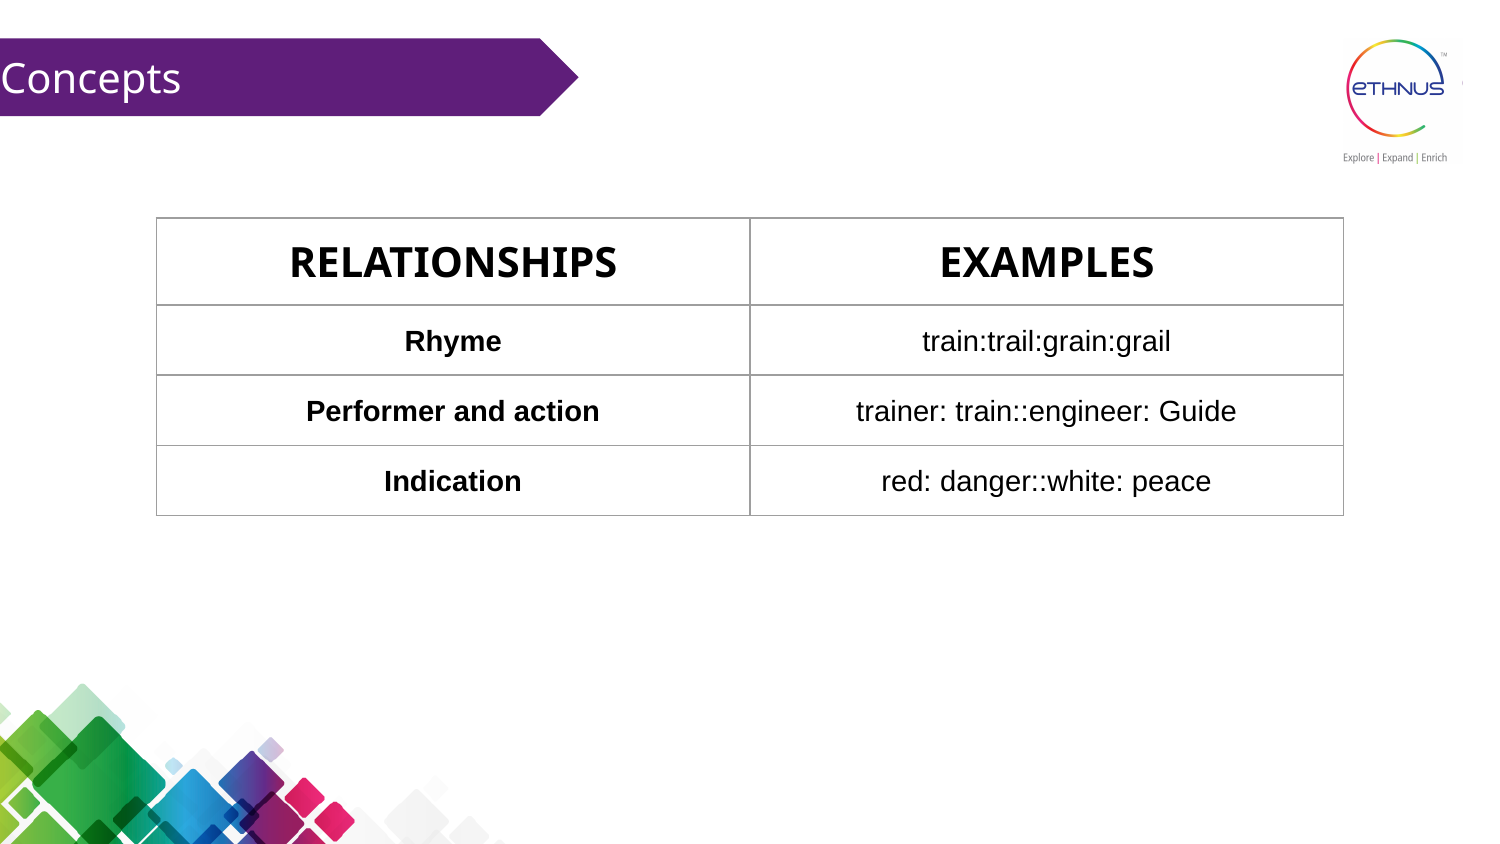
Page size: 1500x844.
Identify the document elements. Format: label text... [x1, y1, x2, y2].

table_cell Performer and action [157, 376, 749, 445]
picture [1343, 38, 1463, 165]
text_box Concepts [0, 38, 732, 117]
table_cell red: danger::white: peace [751, 446, 1343, 515]
table_header RELATIONSHIPS [157, 219, 749, 304]
table_cell train:trail:grain:grail [751, 306, 1343, 374]
table_cell Indication [157, 446, 749, 515]
table_cell trainer: train::engineer: Guide [751, 376, 1343, 445]
table_header EXAMPLES [751, 219, 1343, 304]
picture [0, 668, 732, 844]
table_cell Rhyme [157, 306, 749, 374]
